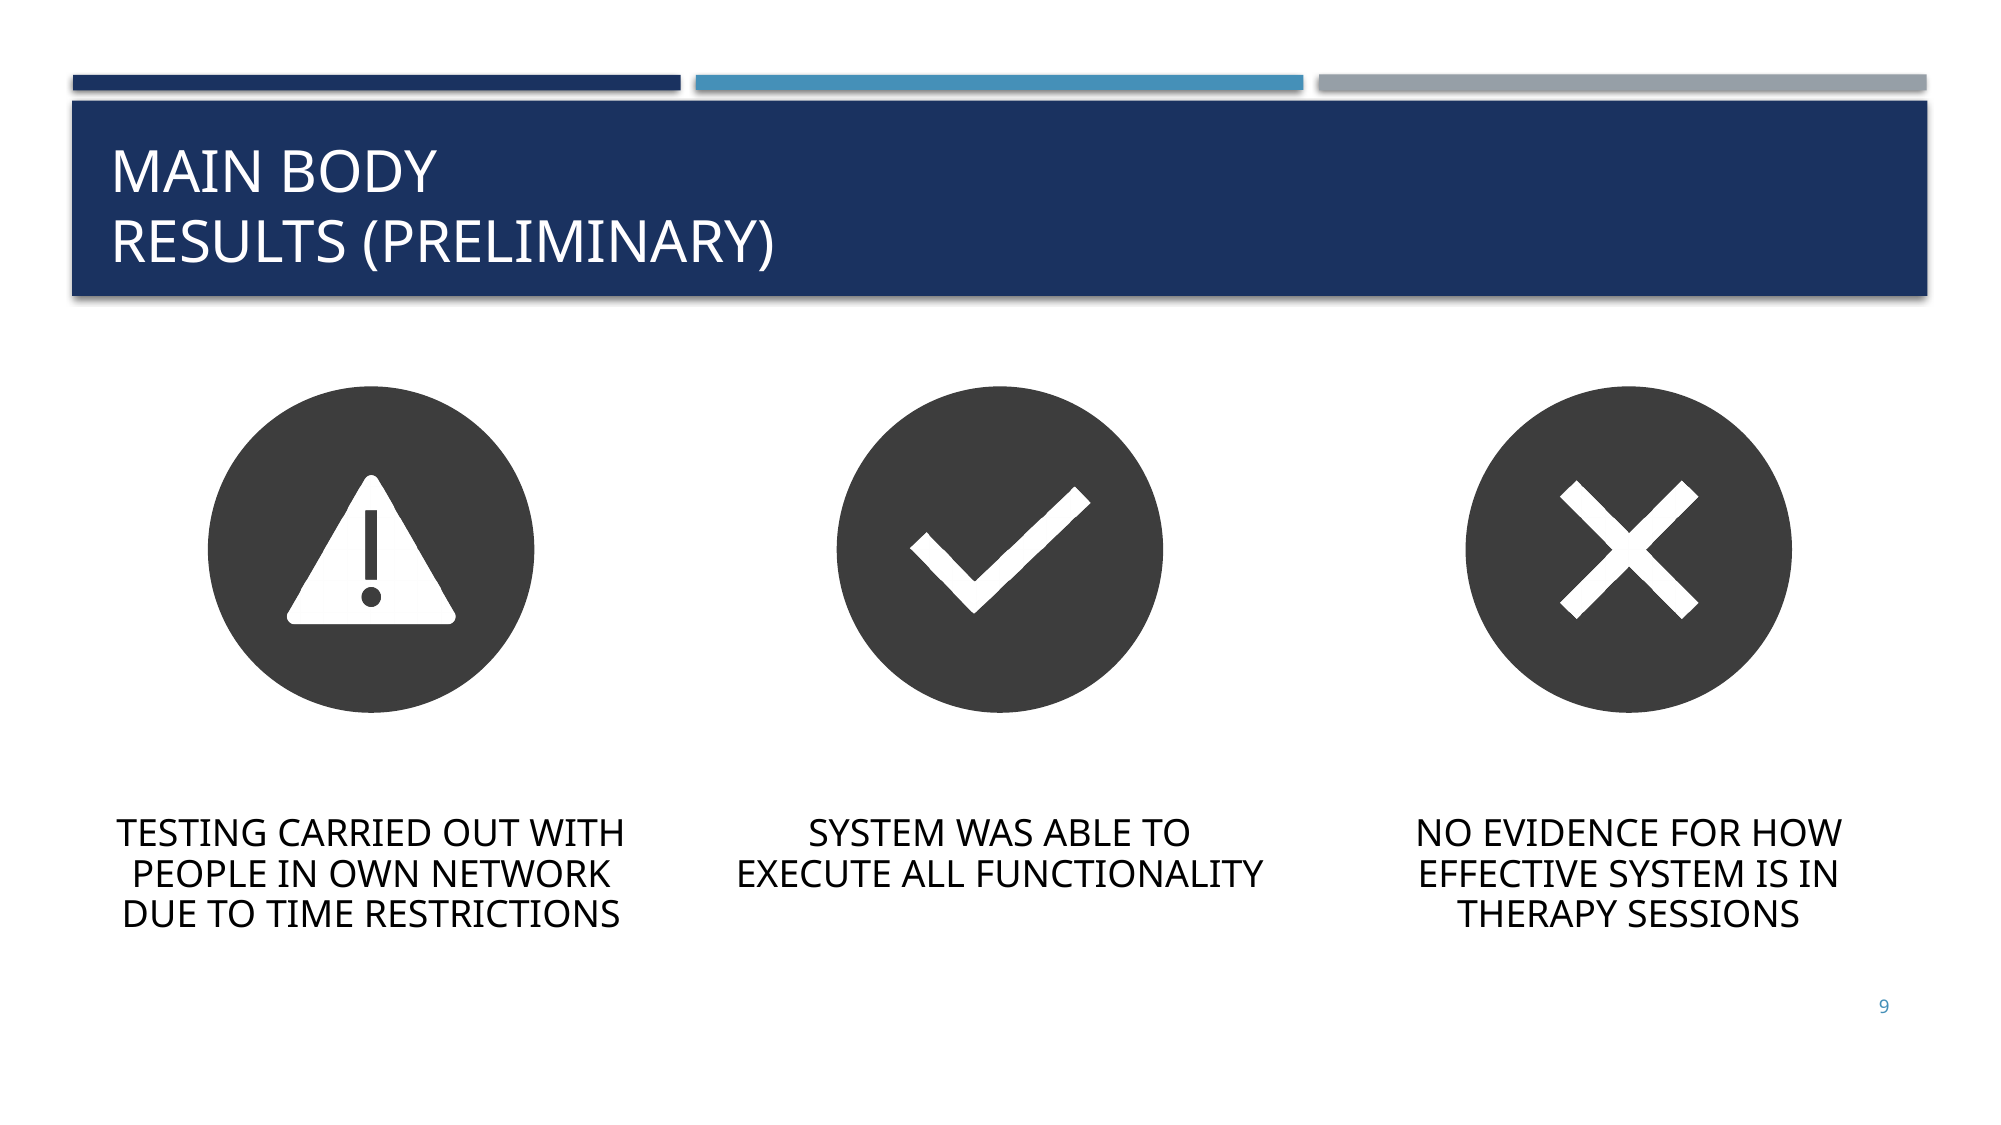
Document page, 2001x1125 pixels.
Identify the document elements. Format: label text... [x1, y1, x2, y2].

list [94, 357, 1906, 962]
title Main body Results (Preliminary) [95, 115, 1905, 282]
slide_number 9 [1732, 977, 1905, 1037]
